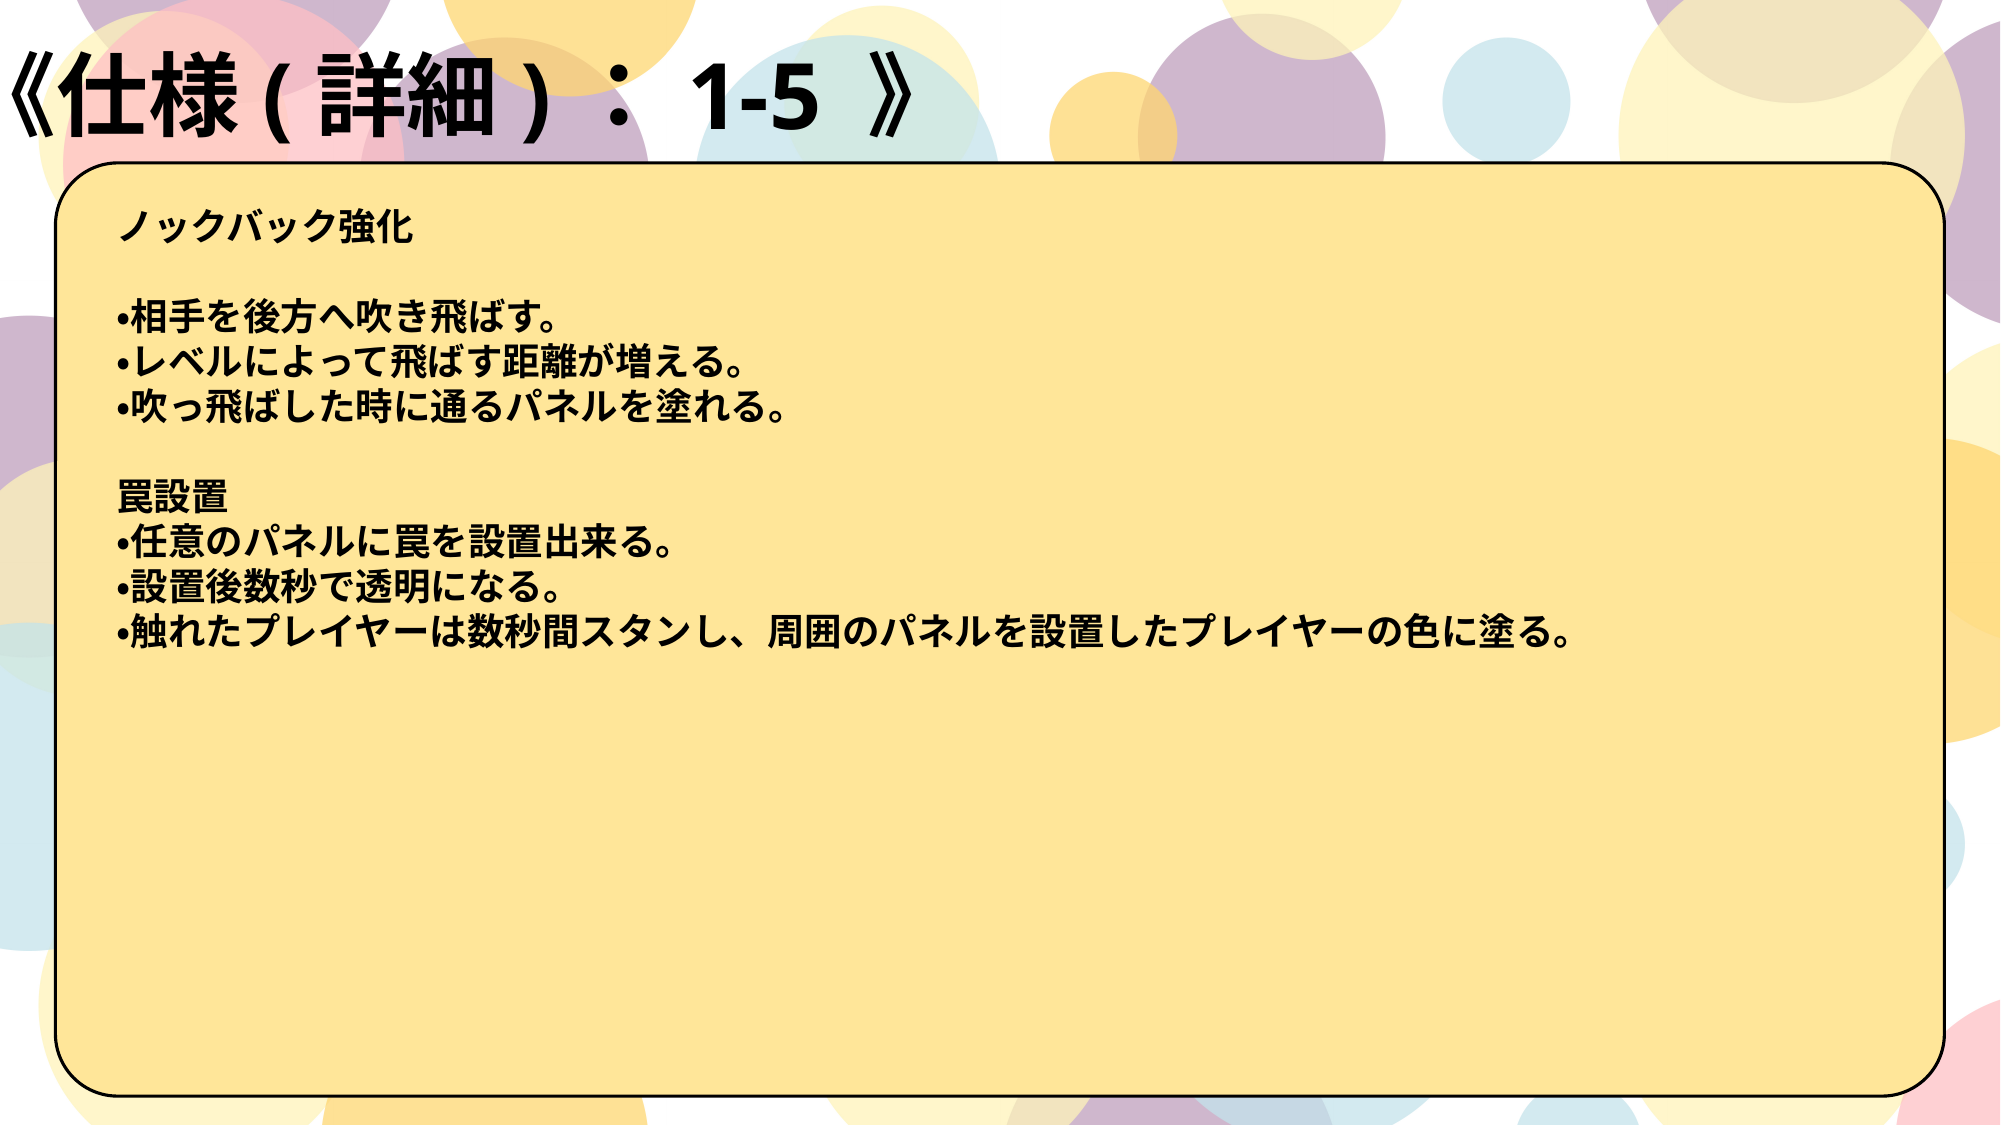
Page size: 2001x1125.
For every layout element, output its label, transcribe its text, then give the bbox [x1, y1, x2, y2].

text_box ノックバック強化 ・相手を後方へ吹き飛ばす。 ・レベルによって飛ばす距離が増える。 ・吹っ飛ばした時に通るパネルを塗れる。 罠設置 ・任意のパネルに罠を設置出来る。 ・設置後数秒で透明になる。 ・触れたプレイヤーは数秒間スタンし、周囲のパネルを設置したプレイヤーの色に塗る。 [101, 195, 1607, 661]
text_box 《仕様(詳細)：1-5 》 [0, 30, 975, 156]
picture [0, 0, 2001, 1125]
text_box [54, 161, 1946, 1098]
